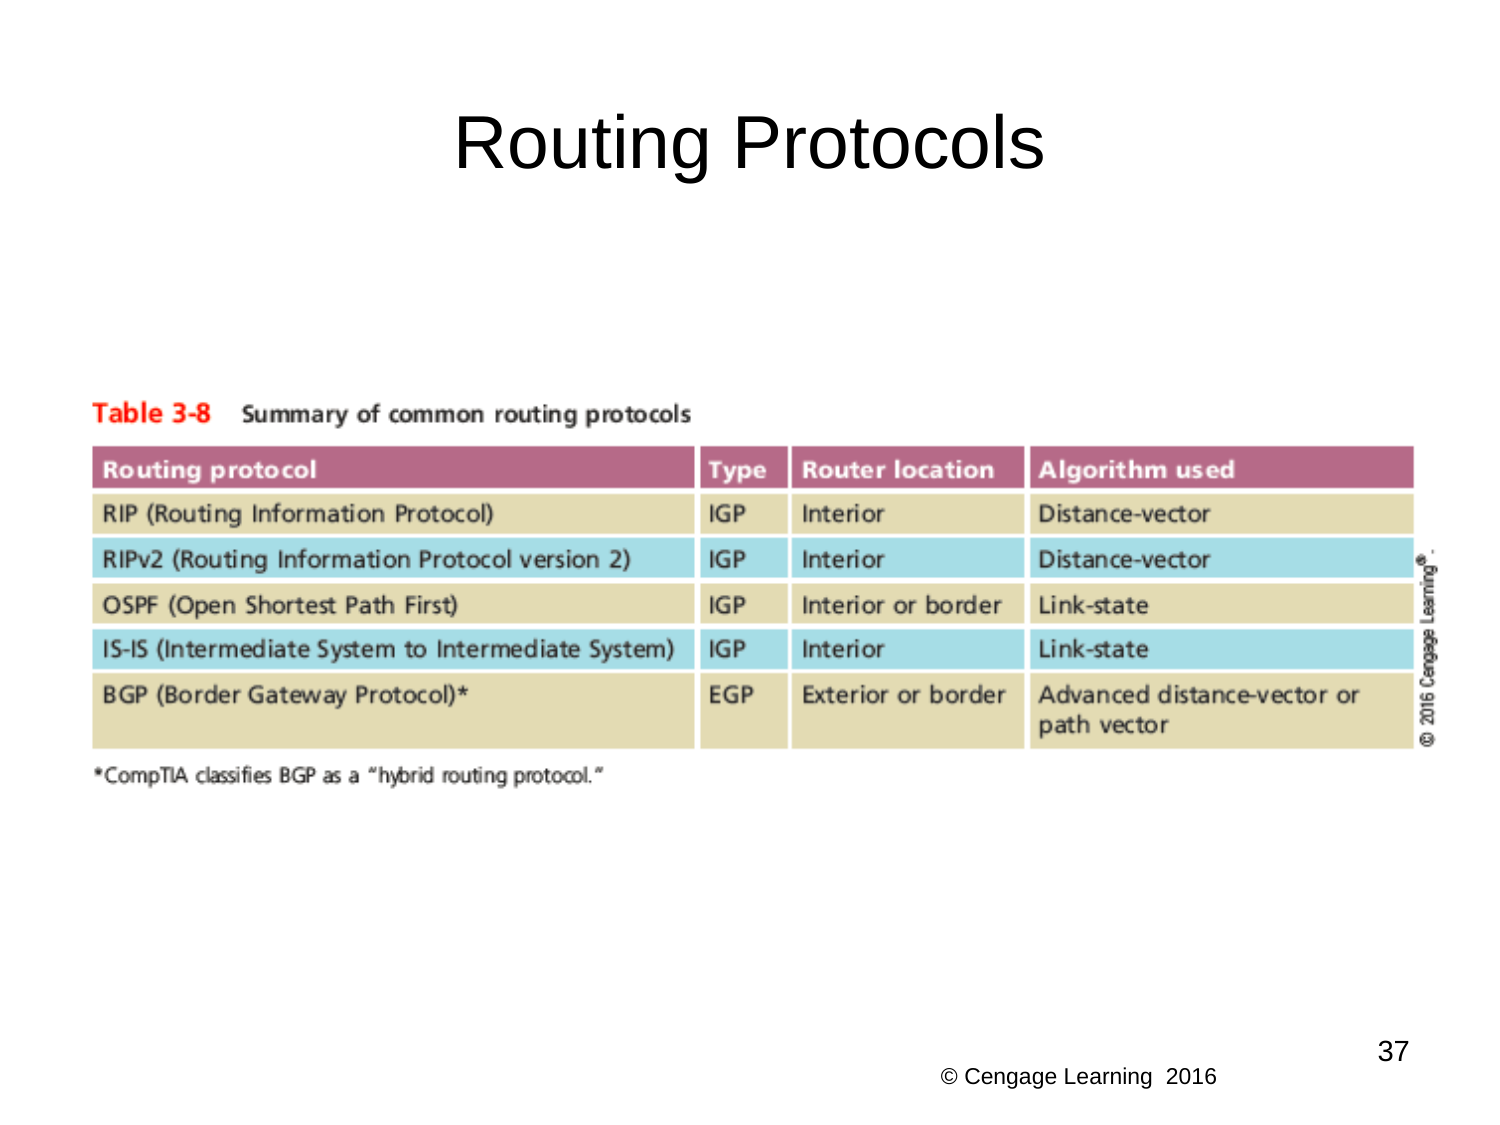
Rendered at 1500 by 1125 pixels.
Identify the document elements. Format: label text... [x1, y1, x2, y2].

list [87, 387, 1448, 795]
title Routing Protocols [75, 45, 1425, 233]
slide_number 37 [1312, 1024, 1426, 1103]
